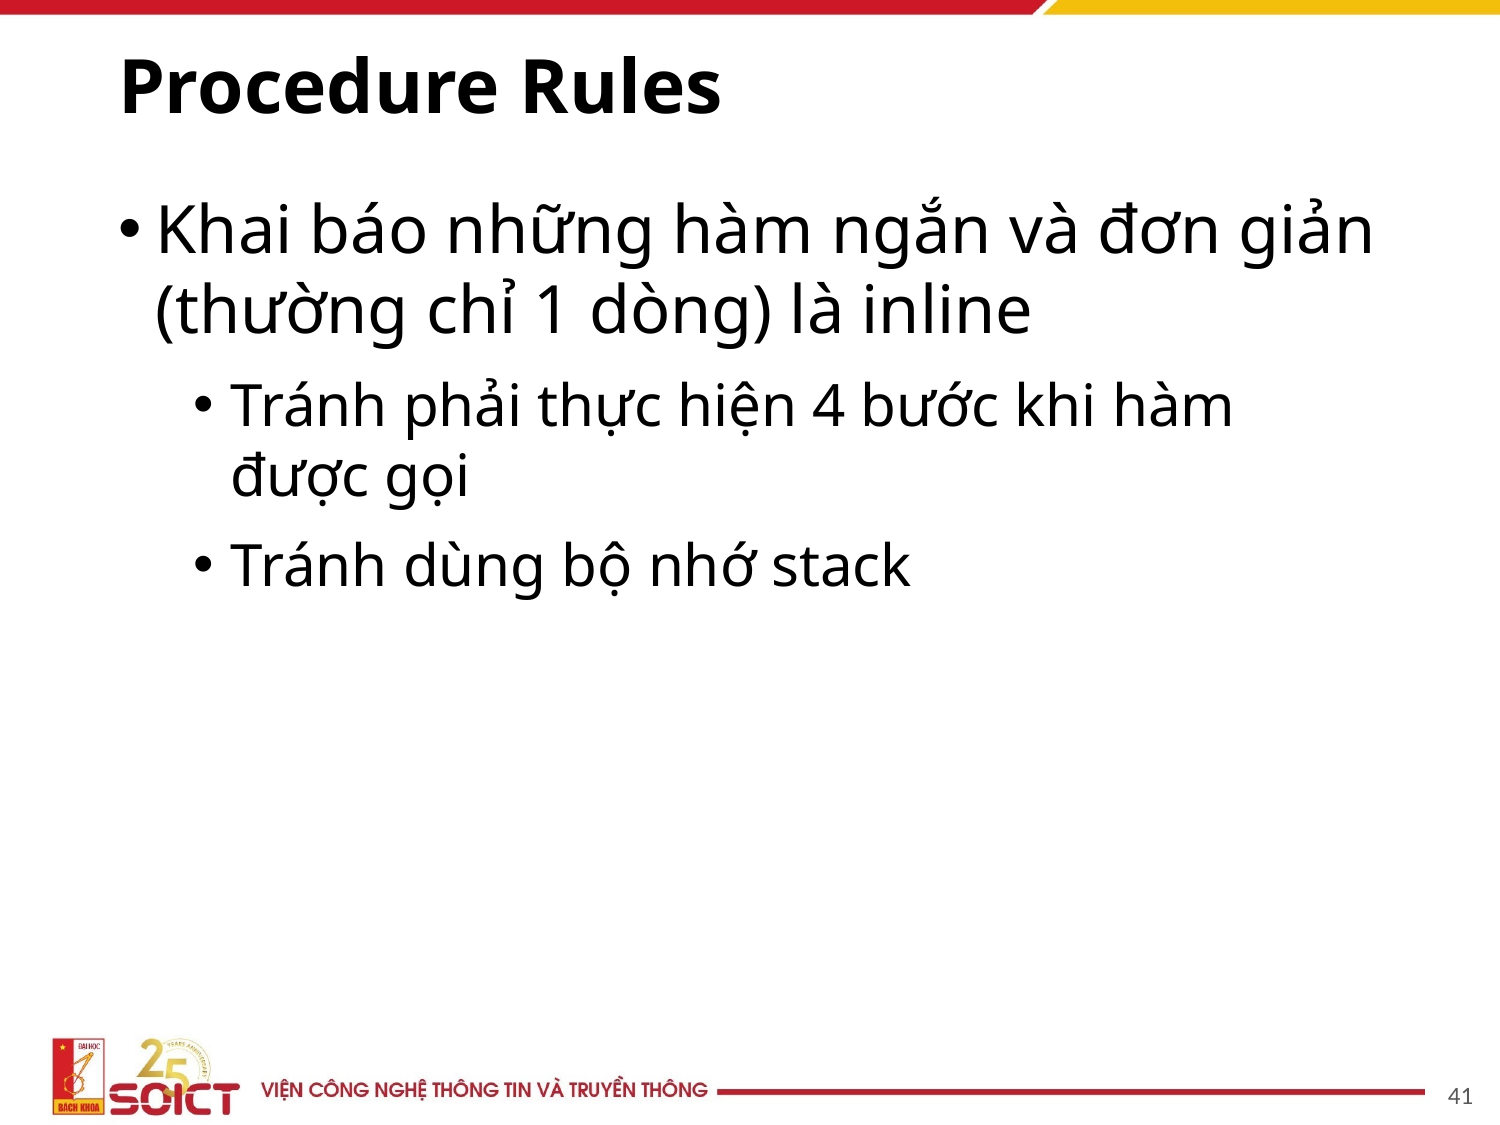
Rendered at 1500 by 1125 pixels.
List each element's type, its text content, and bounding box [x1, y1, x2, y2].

list Khai báo những hàm ngắn và đơn giản (thường chỉ 1 dòng) là inline Tránh phải thực hiện 4 bước khi hàm được gọi Tránh dùng bộ nhớ stack [103, 179, 1397, 997]
slide_number ‹#› [1300, 1065, 1489, 1125]
title Procedure Rules [103, 24, 1397, 155]
picture [0, 0, 1500, 1125]
